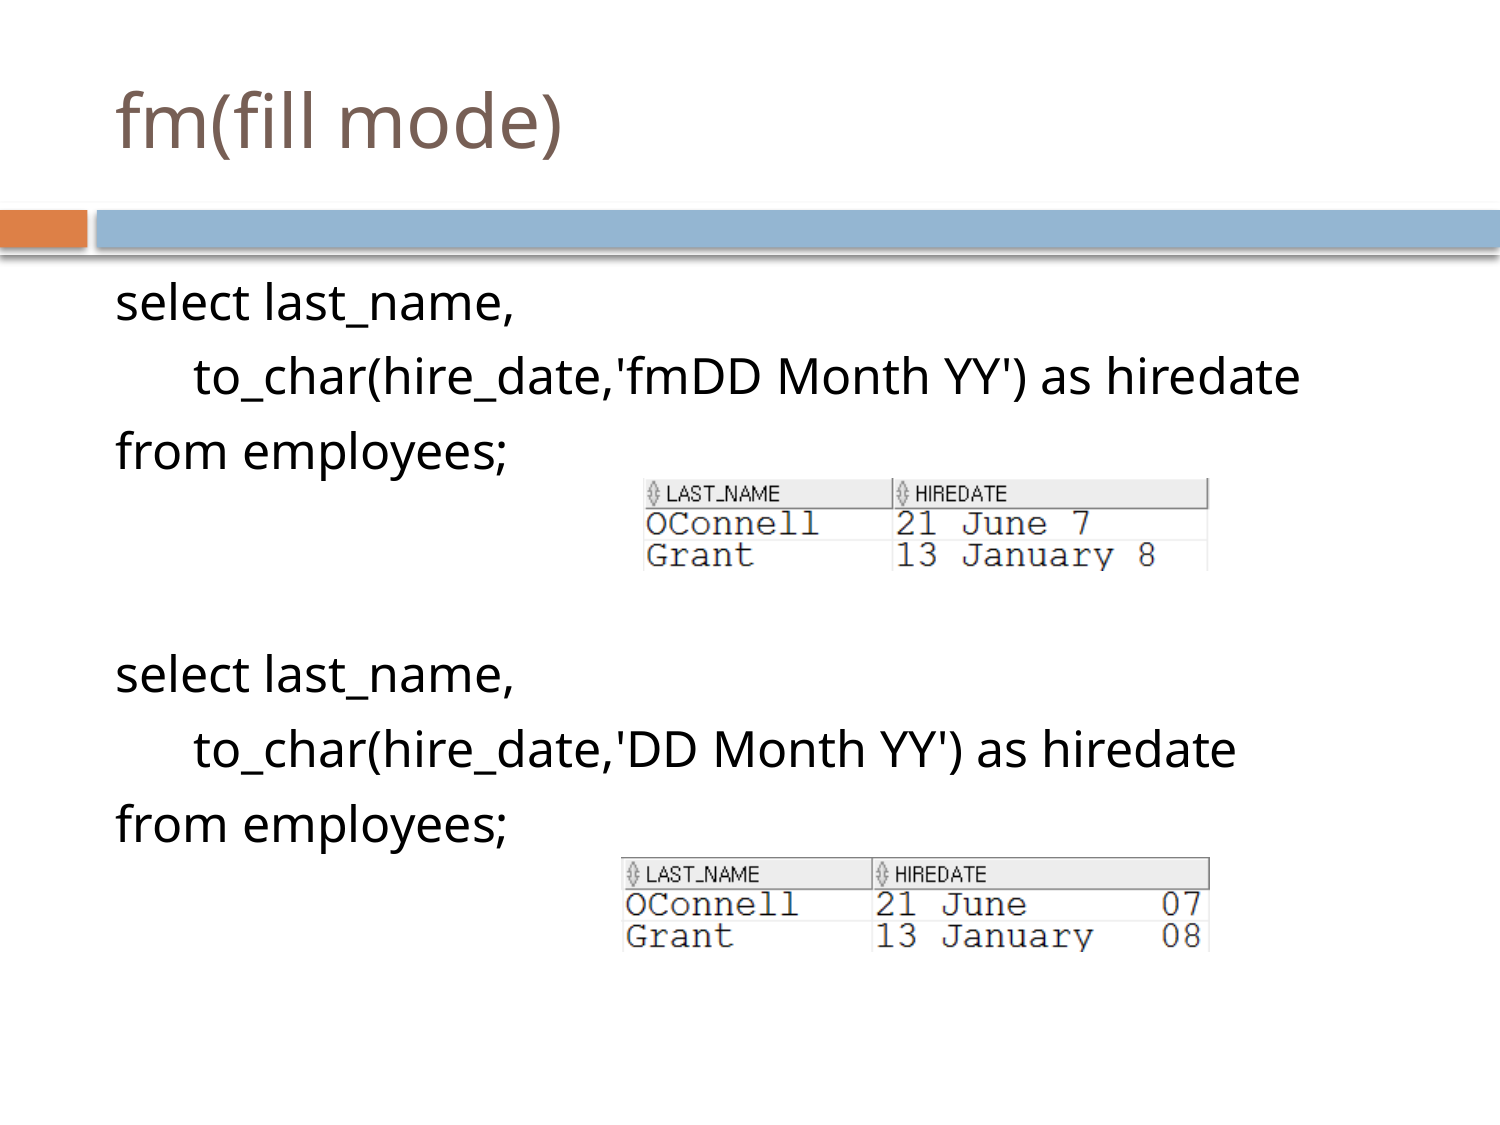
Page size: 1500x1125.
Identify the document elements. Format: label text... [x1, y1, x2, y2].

title fm(fill mode) [100, 37, 1438, 200]
picture [621, 857, 1210, 952]
picture [643, 477, 1210, 571]
list select last_name, to_char(hire_date,'fmDD Month YY') as hiredate from employees; select last_name, to_char(hire_date,'DD Month YY') as hiredate from employees; [100, 262, 1438, 1000]
